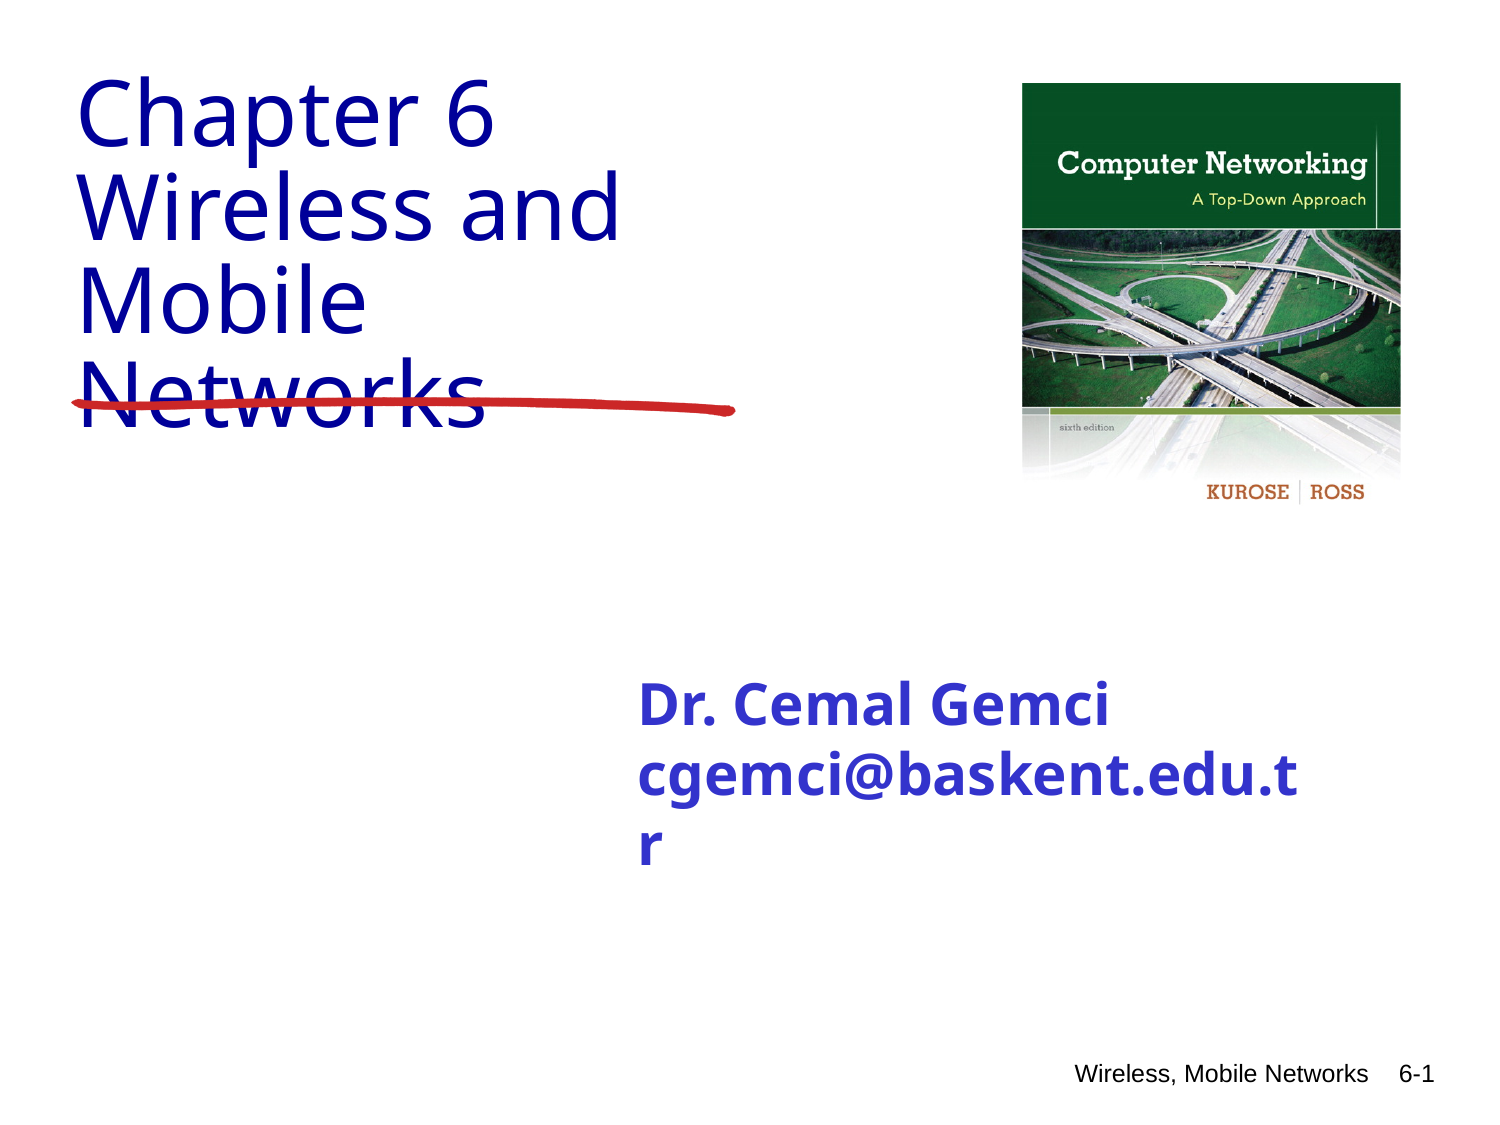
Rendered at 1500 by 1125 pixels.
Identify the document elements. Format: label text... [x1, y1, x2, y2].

picture [68, 392, 744, 422]
footer Wireless, Mobile Networks [750, 1050, 1339, 1103]
text_box Dr. Cemal Gemci cgemci@baskent.edu.tr [622, 562, 1335, 982]
text_box Chapter 6 Wireless and Mobile Networks [60, 117, 798, 401]
picture [1022, 83, 1401, 539]
slide_number 6-1 [1339, 1050, 1450, 1125]
